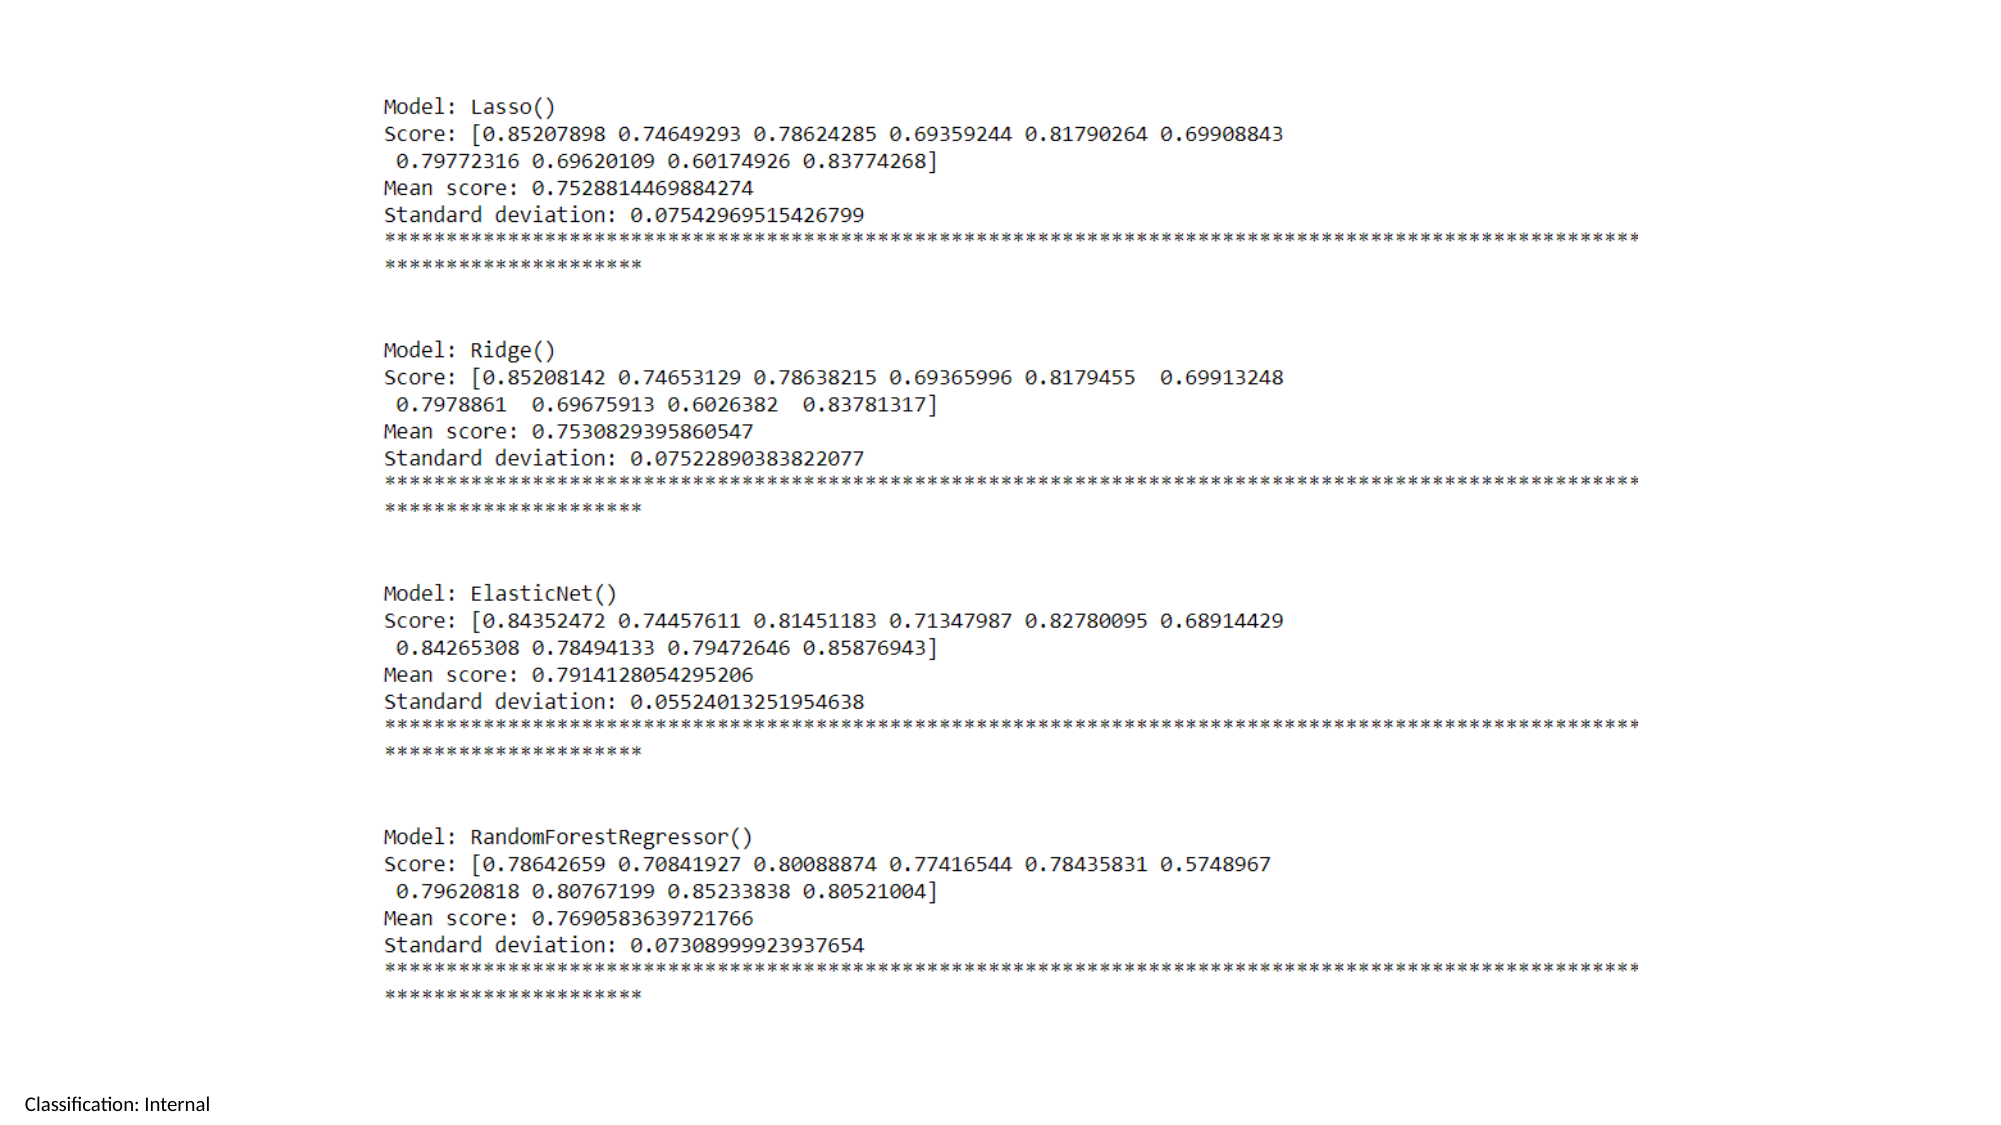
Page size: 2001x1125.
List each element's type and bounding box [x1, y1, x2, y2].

picture [302, 60, 1638, 1022]
